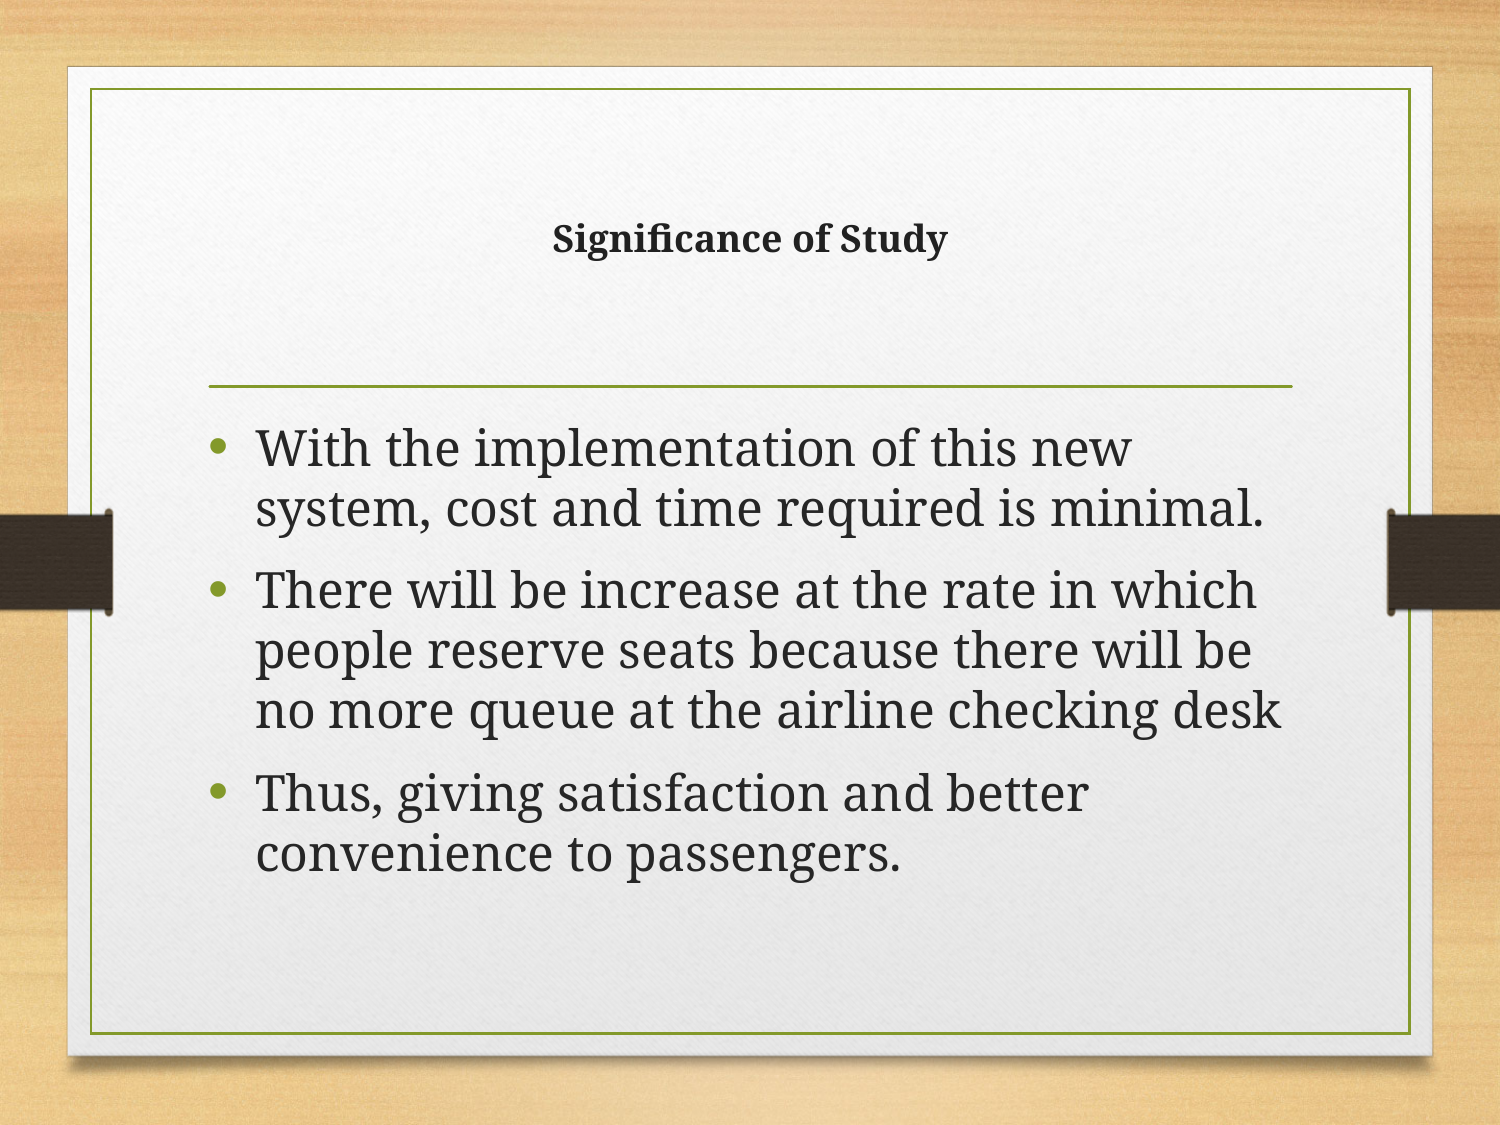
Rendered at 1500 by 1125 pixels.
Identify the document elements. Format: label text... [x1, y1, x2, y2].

picture [0, 0, 1500, 1125]
title Significance of Study [193, 150, 1309, 365]
list With the implementation of this new system, cost and time required is minimal. There will be increase at the rate in which people reserve seats because there will be no more queue at the airline checking desk Thus, giving satisfaction and better convenience to passengers. [193, 408, 1309, 974]
